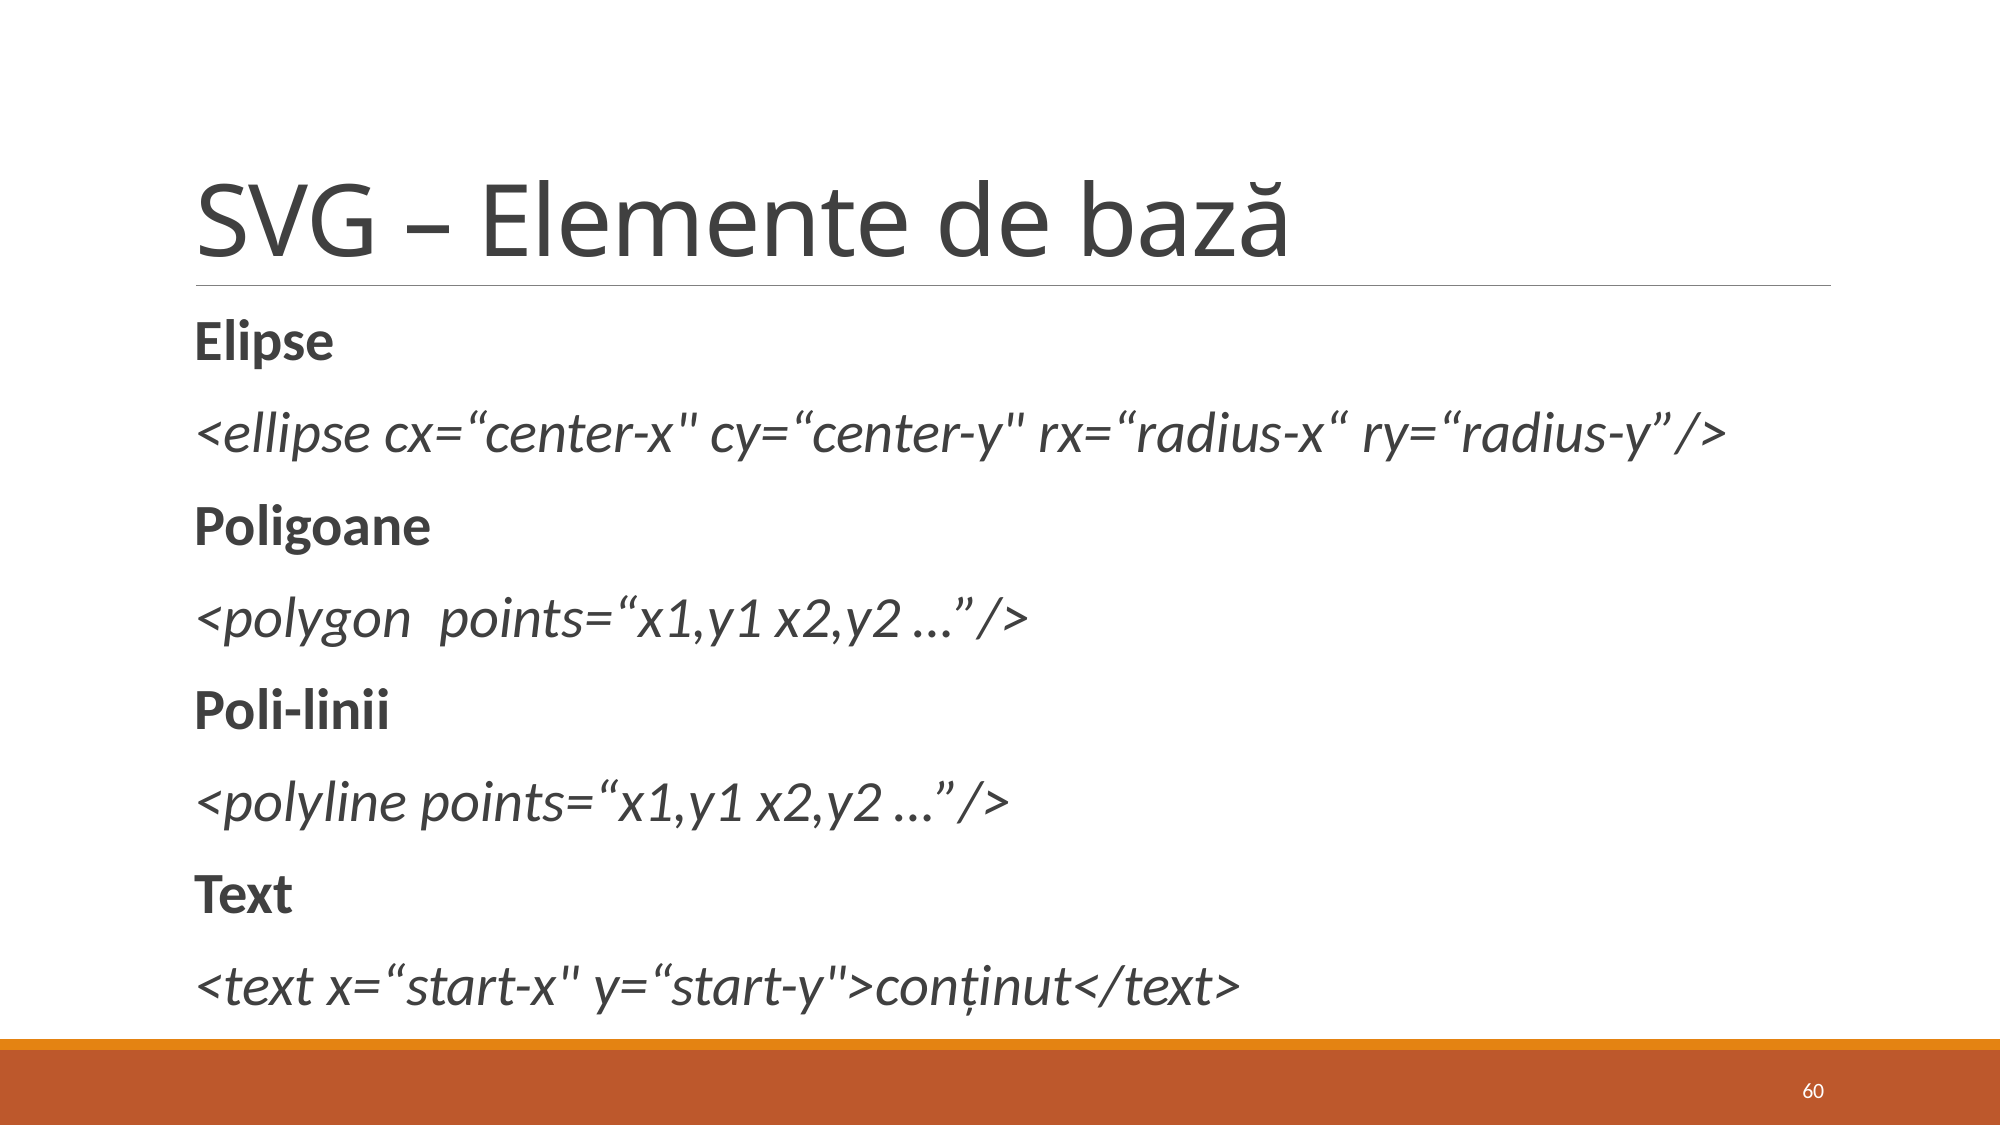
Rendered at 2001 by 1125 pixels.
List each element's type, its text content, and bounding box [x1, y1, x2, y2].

slide_number 60 [1624, 1059, 1840, 1120]
list Elipse <ellipse cx=“center-x" cy=“center-y" rx=“radius-x“ ry=“radius-y”/> Poligoane <polygon points=“x1,y1 x2,y2 …”/> Poli-linii <polyline points=“x1,y1 x2,y2 …”/> Text <text x=“start-x" y=“start-y">conținut</text> [179, 302, 1830, 963]
title SVG – Elemente de bază [179, 47, 1830, 285]
